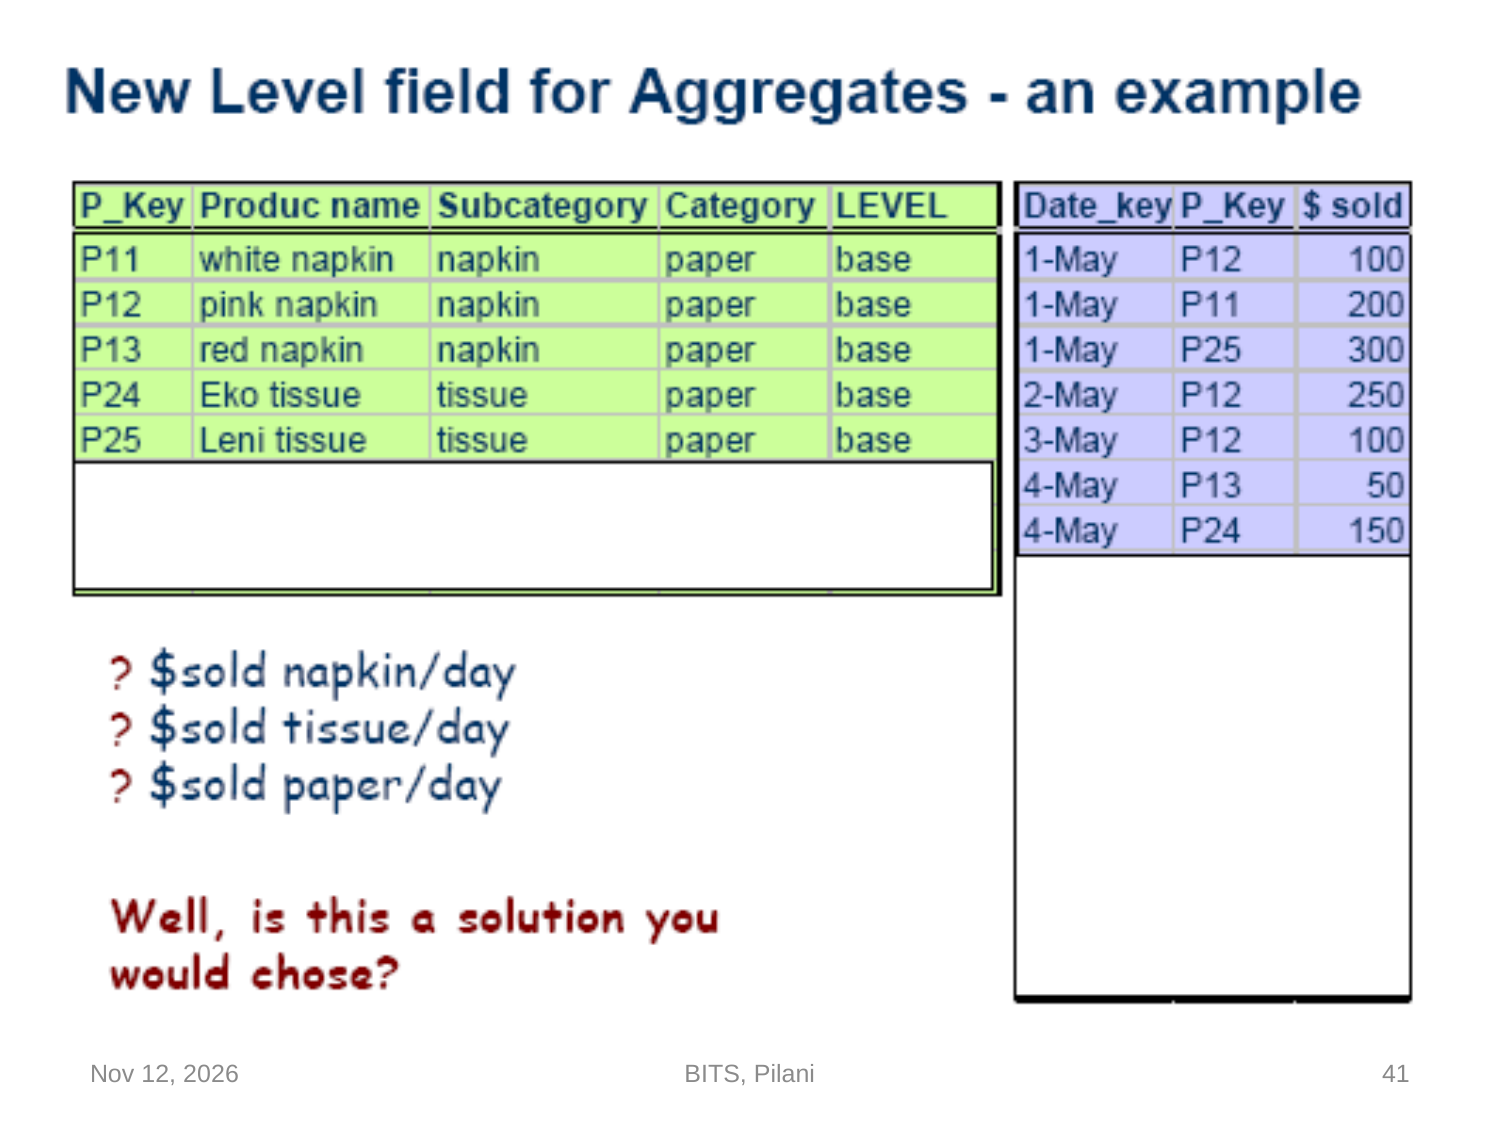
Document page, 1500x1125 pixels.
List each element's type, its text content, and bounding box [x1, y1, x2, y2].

slide_number 5-Nov-17 [75, 1042, 425, 1103]
footer BITS, Pilani [512, 1042, 988, 1103]
slide_number 41 [1074, 1042, 1425, 1103]
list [62, 49, 1430, 1028]
